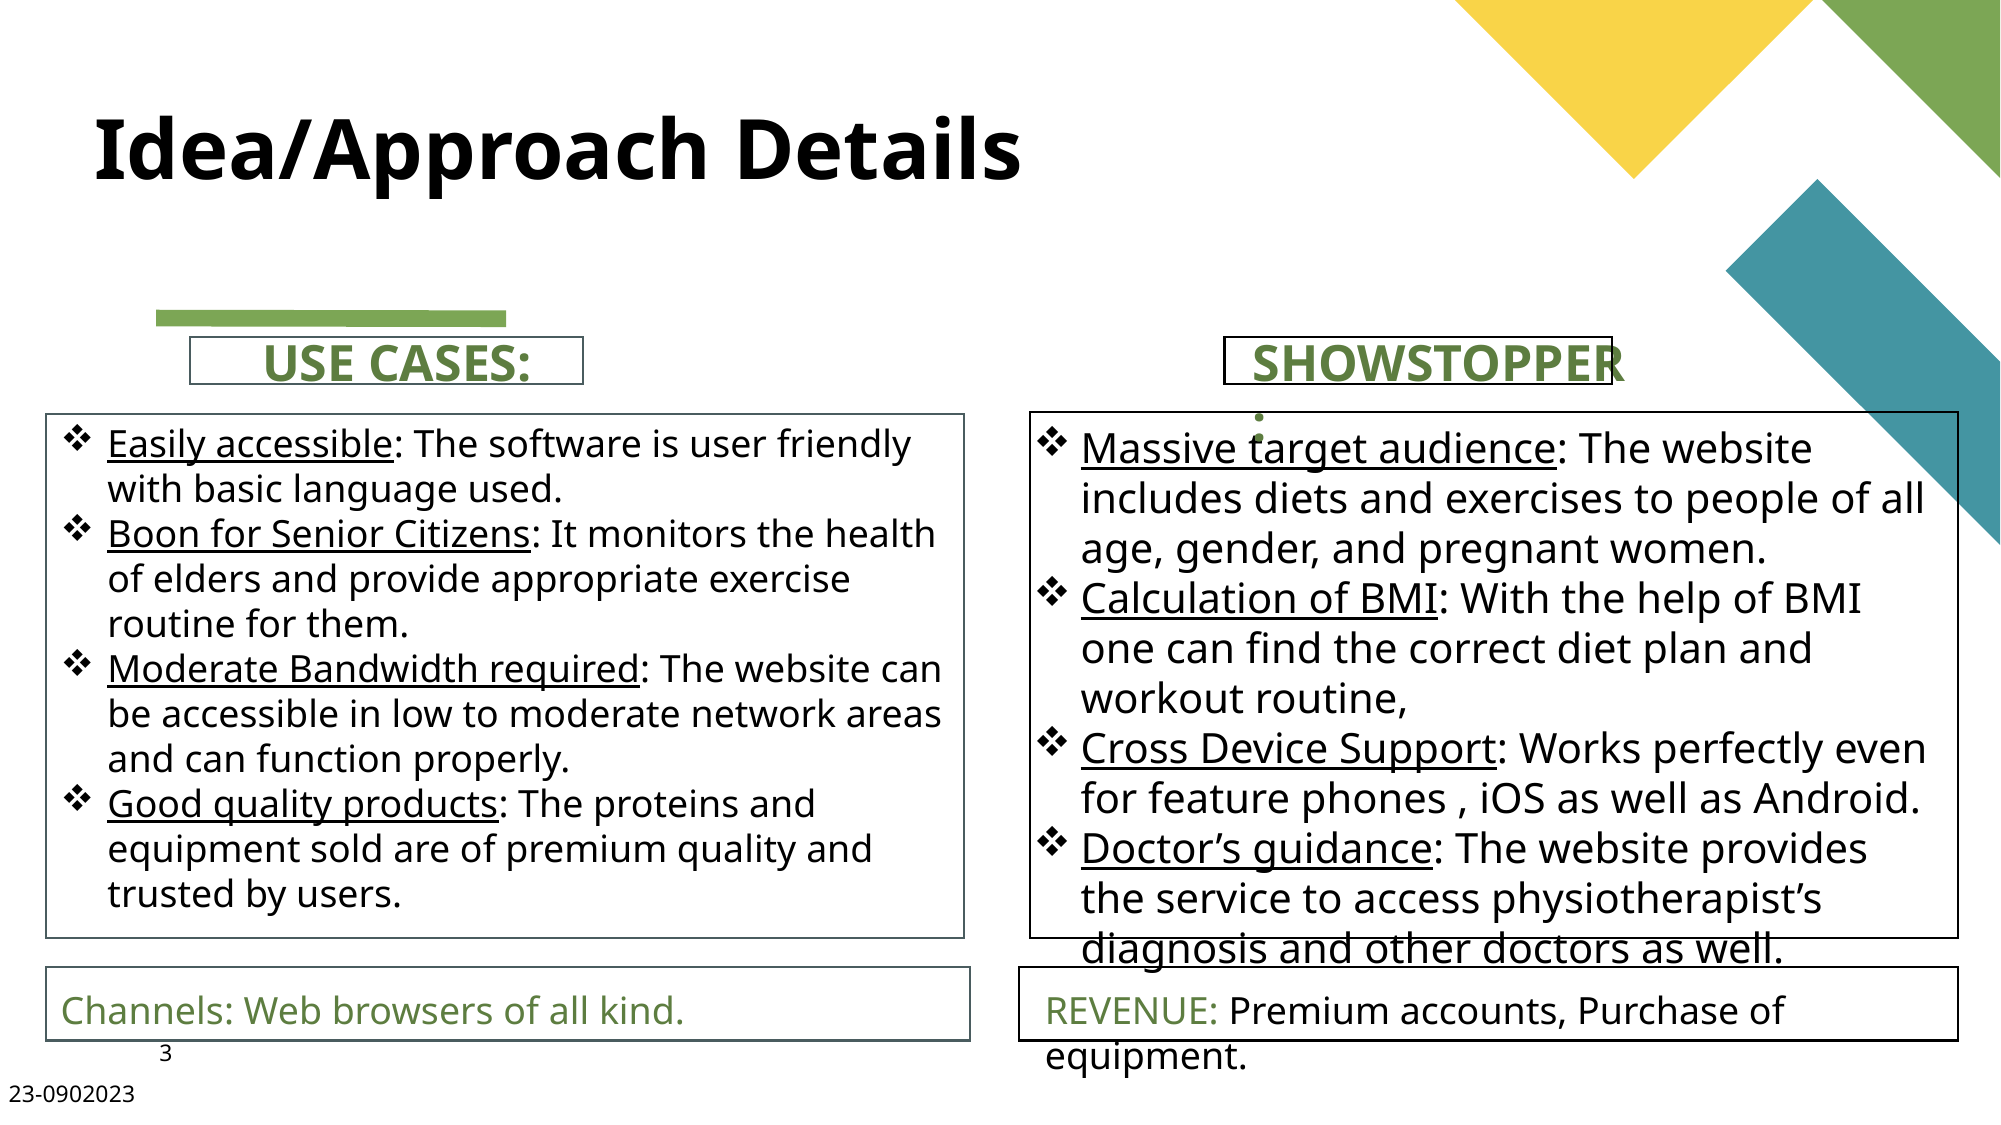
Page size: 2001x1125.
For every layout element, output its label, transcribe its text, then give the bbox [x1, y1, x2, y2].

text_box REVENUE: Premium accounts, Purchase of equipment. [1030, 1042, 1941, 1085]
text_box Idea/Approach Details [79, 88, 1373, 204]
text_box Massive target audience: The website includes diets and exercises to people of all age, gender, and pregnant women. Calculation of BMI: With the help of BMI one can find the correct diet plan and workout routine, Cross Device Support: Works perfectly even for feature phones , iOS as well as Android. Doctor’s guidance: The website provides the service to access physiotherapist’s diagnosis and other doctors as well. [1018, 414, 1958, 966]
text_box [1029, 411, 1959, 939]
slide_number 3 [159, 1042, 246, 1080]
text_box USE CASES: [208, 323, 645, 399]
text_box [1018, 966, 1959, 1042]
text_box [45, 413, 965, 939]
text_box Easily accessible: The software is user friendly with basic language used. Boon for Senior Citizens: It monitors the health of elders and provide appropriate exercise routine for them. Moderate Bandwidth required: The website can be accessible in low to moderate network areas and can function properly. Good quality products: The proteins and equipment sold are of premium quality and trusted by users. [45, 412, 982, 923]
text_box [1223, 336, 1613, 385]
text_box [45, 966, 971, 1042]
slide_number 23-0902023 [8, 1079, 225, 1120]
text_box SHOWSTOPPER: [1238, 323, 1644, 411]
text_box [189, 336, 584, 385]
